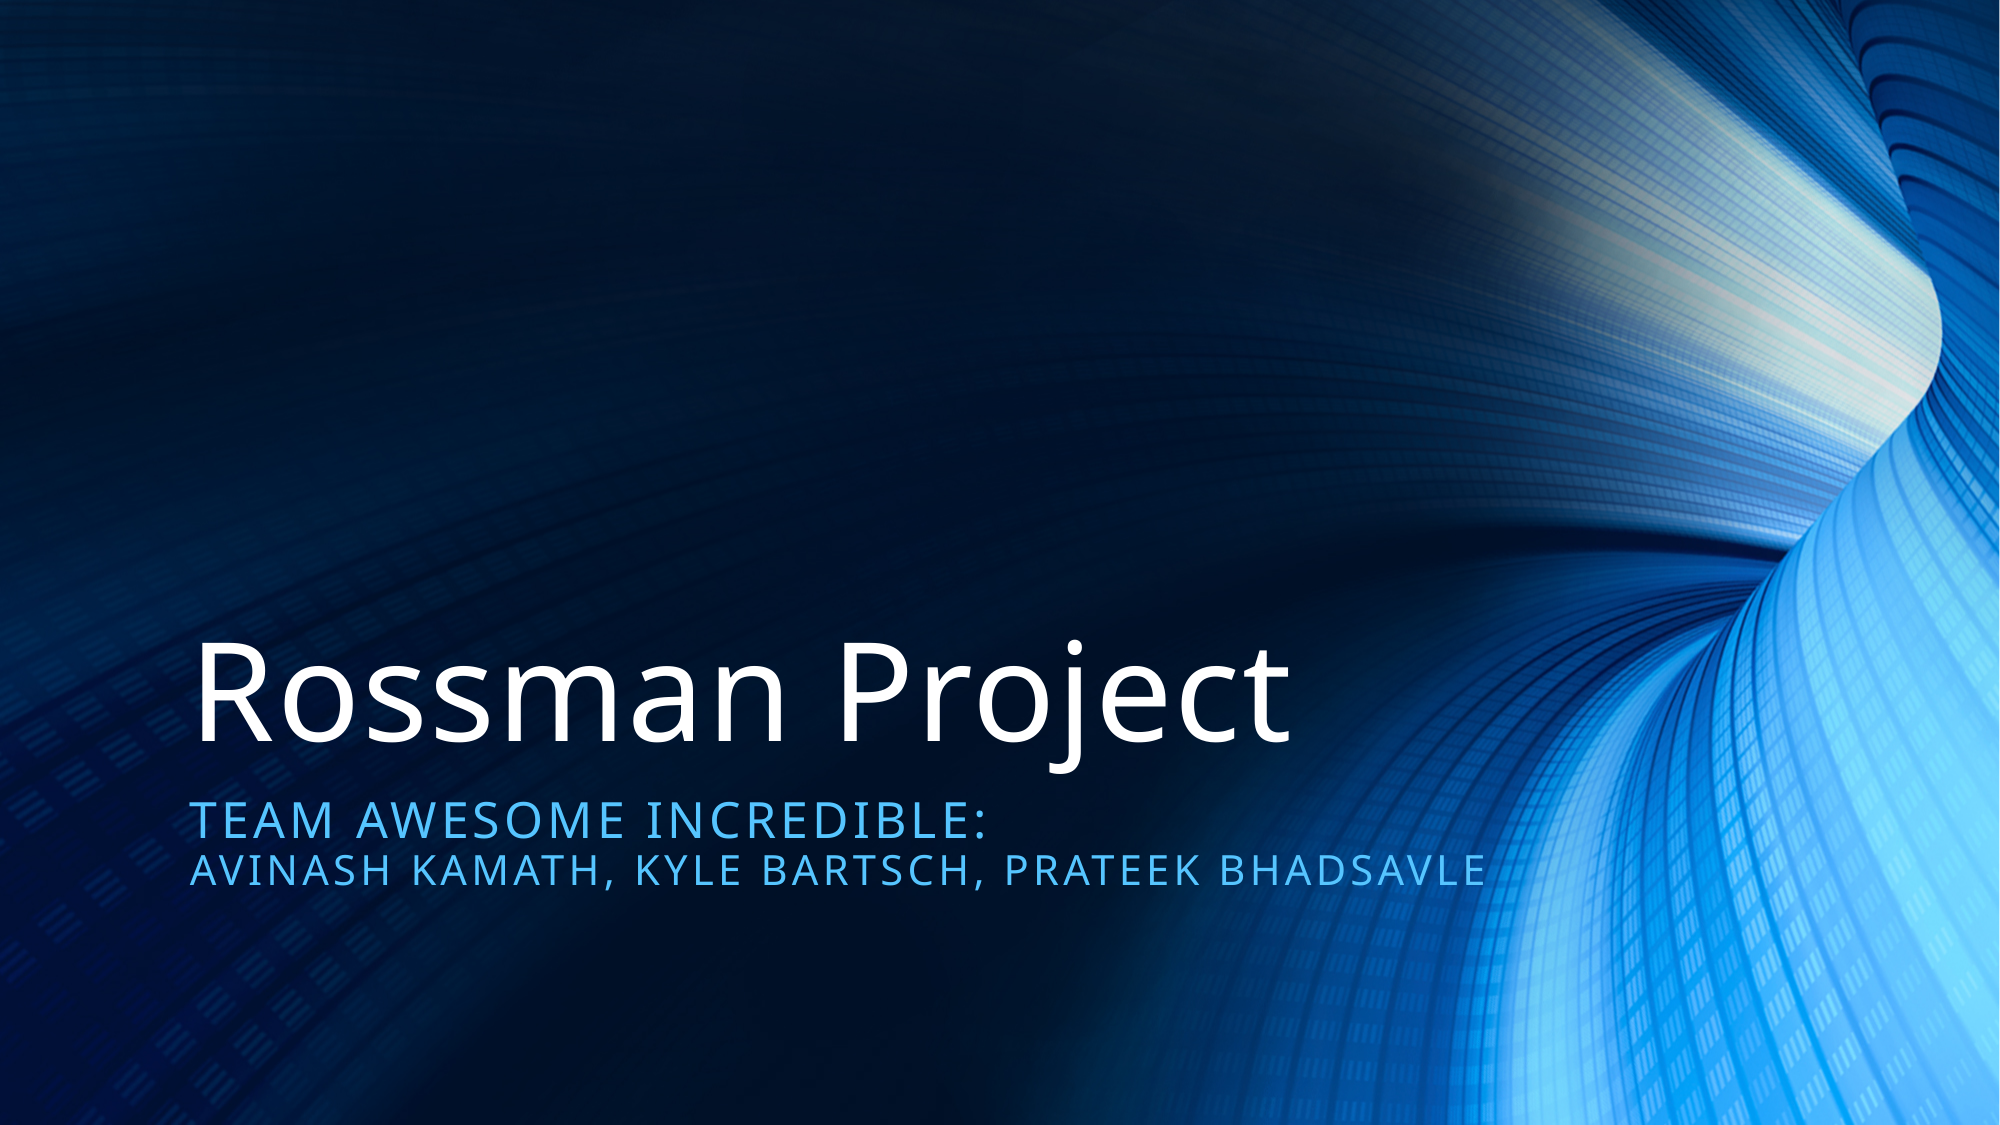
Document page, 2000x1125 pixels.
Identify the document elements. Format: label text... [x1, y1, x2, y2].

subtitle Team Awesome Incredible: Avinash Kamath, Kyle bartsch, prateek bhadsavle [174, 787, 1525, 988]
picture [0, 0, 2000, 1125]
title Rossman Project [174, 299, 1563, 775]
